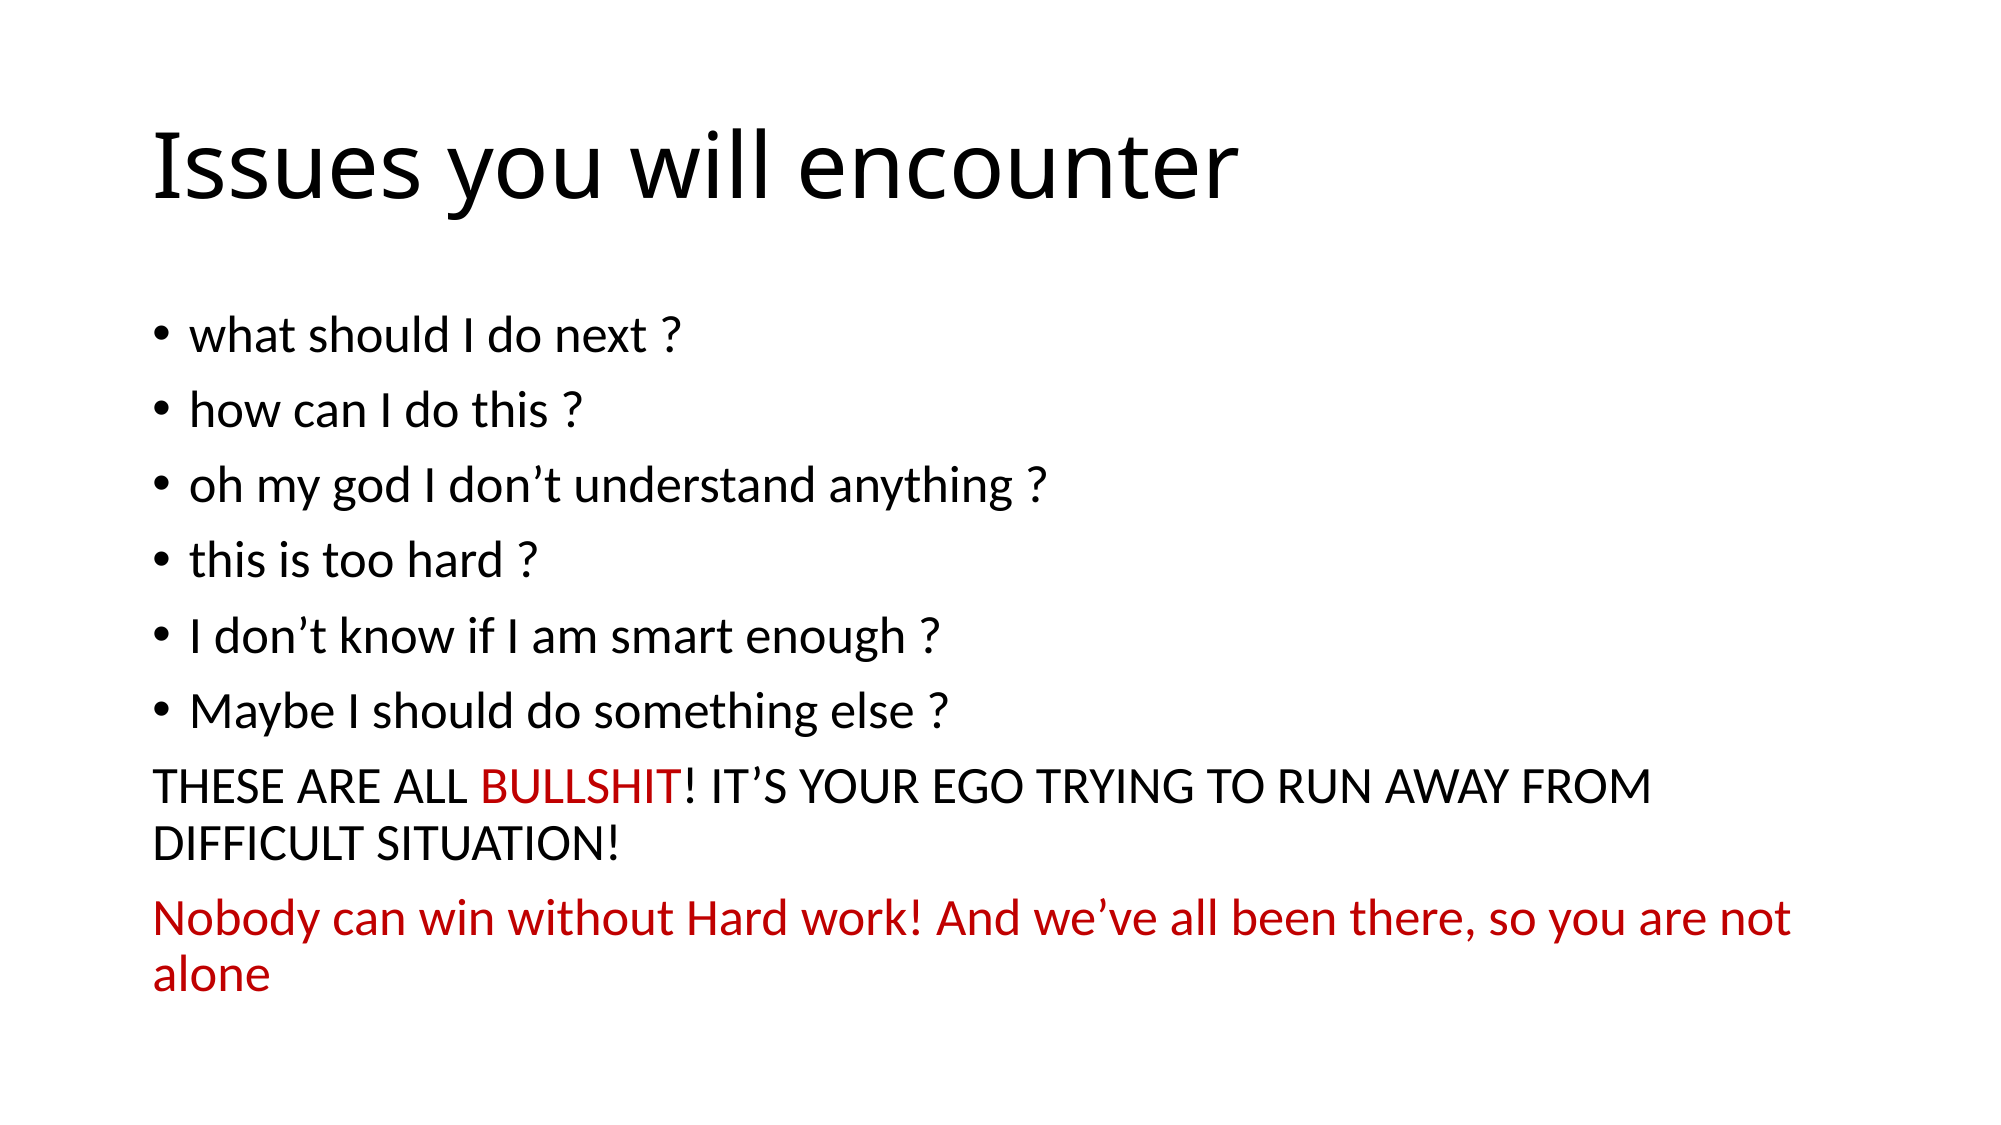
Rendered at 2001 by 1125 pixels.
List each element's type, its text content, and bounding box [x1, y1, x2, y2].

list what should I do next ? how can I do this ? oh my god I don’t understand anything ? this is too hard ? I don’t know if I am smart enough ? Maybe I should do something else ? THESE ARE ALL BULLSHIT! IT’S YOUR EGO TRYING TO RUN AWAY FROM DIFFICULT SITUATION! Nobody can win without Hard work! And we’ve all been there, so you are not alone [137, 299, 1863, 1014]
title Issues you will encounter [137, 59, 1863, 278]
